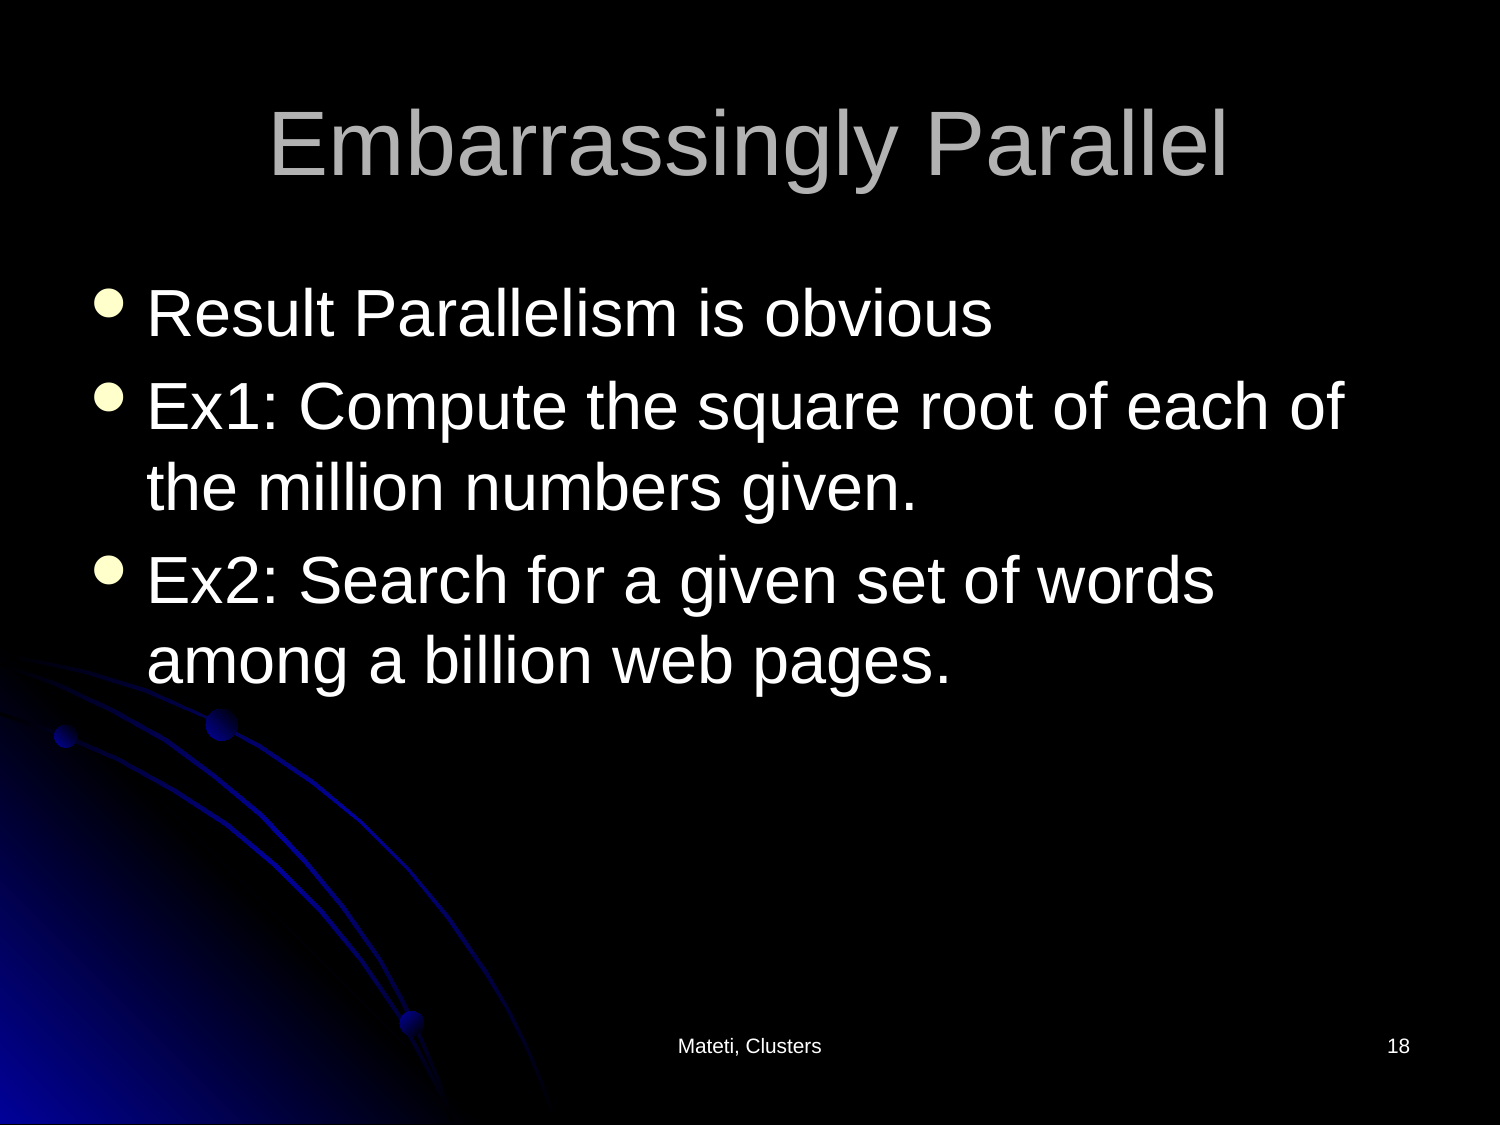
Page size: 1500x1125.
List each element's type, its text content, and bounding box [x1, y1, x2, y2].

title Embarrassingly Parallel [75, 45, 1425, 233]
slide_number 18 [1074, 1025, 1425, 1100]
footer Mateti, Clusters [512, 1025, 988, 1100]
list Result Parallelism is obvious Ex1: Compute the square root of each of the million numbers given. Ex2: Search for a given set of words among a billion web pages. [75, 262, 1425, 1006]
